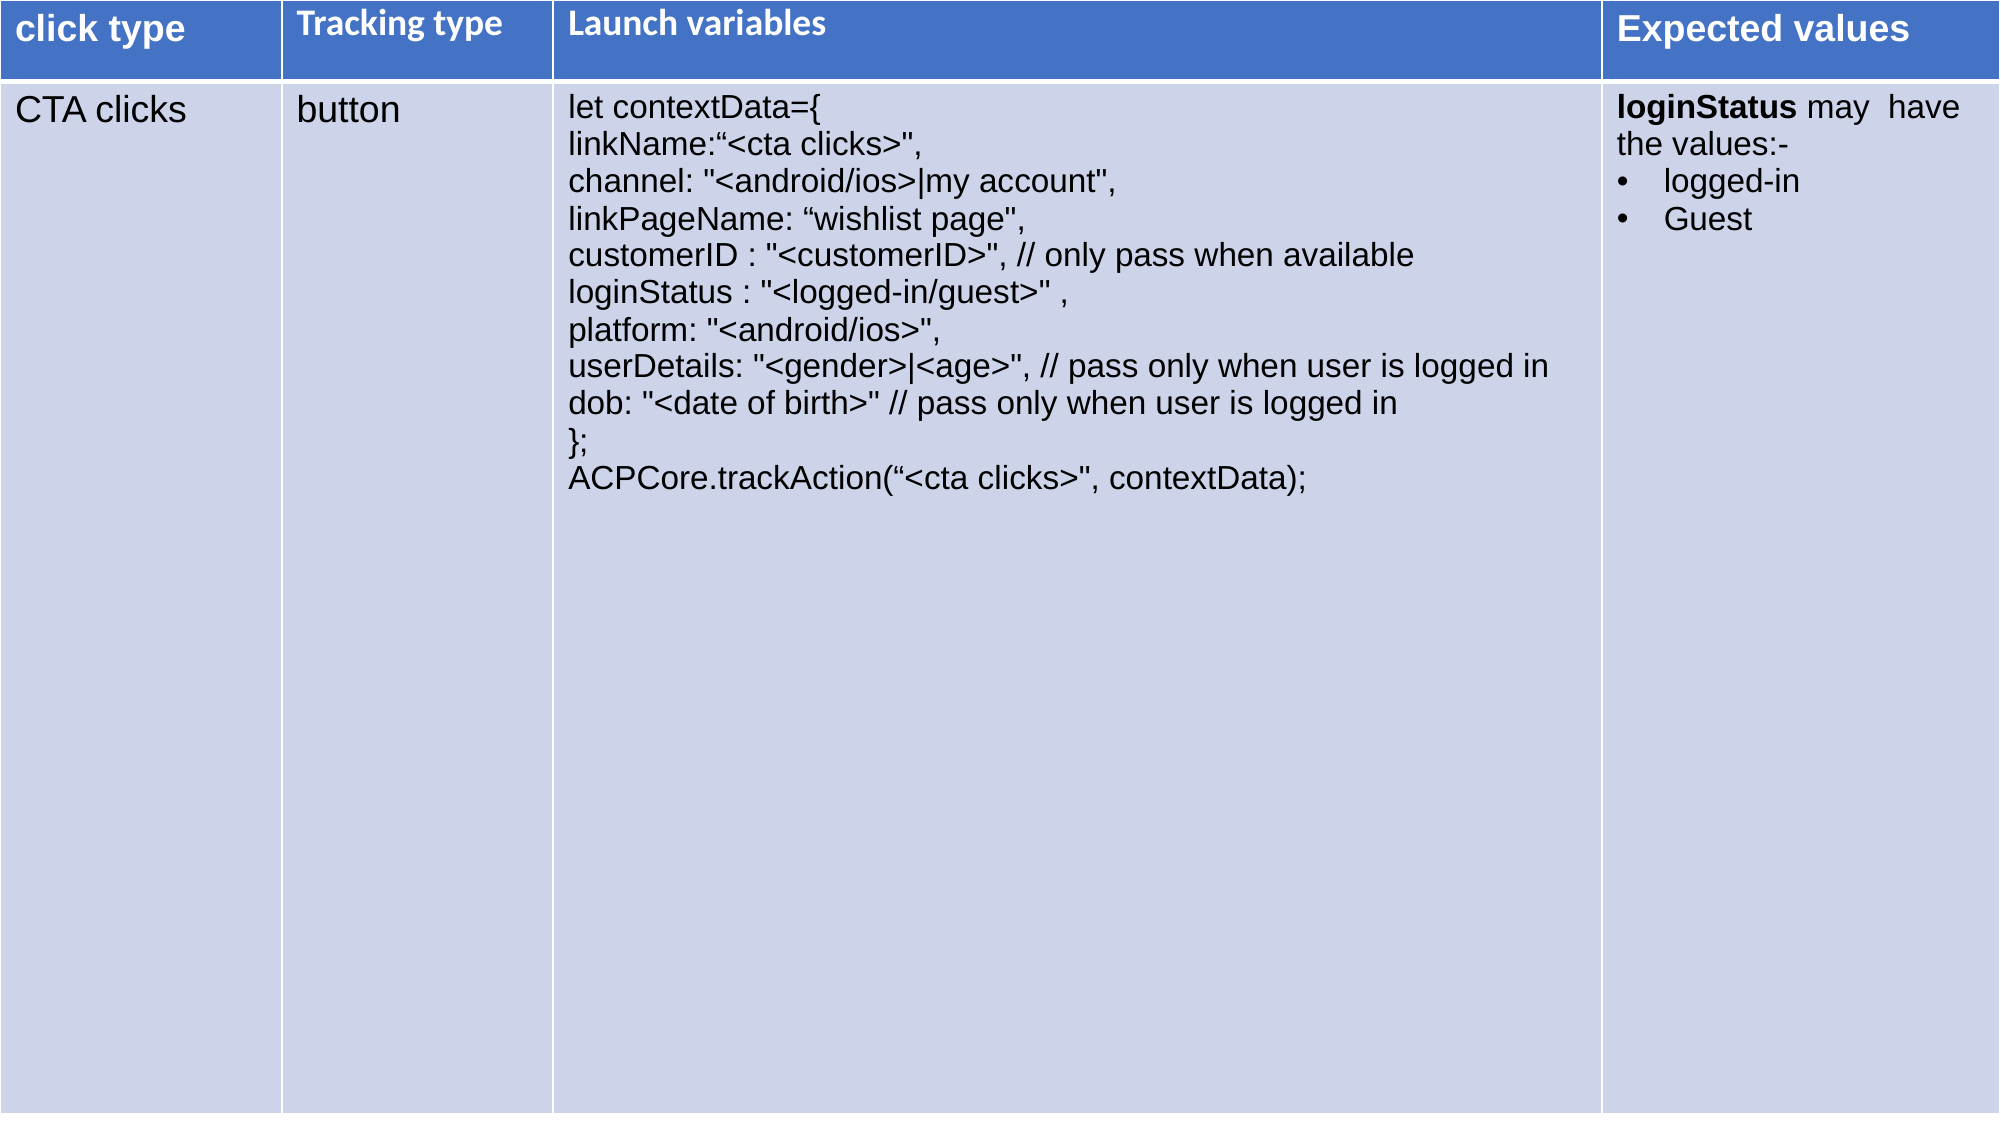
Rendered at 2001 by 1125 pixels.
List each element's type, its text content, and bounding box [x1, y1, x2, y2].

table_cell button [283, 84, 552, 1113]
table_cell CTA clicks [1, 84, 281, 1113]
table_header Expected values [1603, 1, 1999, 79]
table_cell loginStatus may have the values:- logged-in Guest [1603, 84, 1999, 1113]
table_header Tracking type [283, 1, 552, 79]
table_header Launch variables [554, 1, 1601, 79]
table_header click type [1, 1, 281, 79]
table_cell let contextData={ linkName:“<cta clicks>", channel: "<android/ios>|my account", linkPageName: “wishlist page", customerID : "<customerID>", // only pass when available loginStatus : "<logged-in/guest>" , platform: "<android/ios>", userDetails: "<gender>|<age>", // pass only when user is logged in dob: "<date of birth>" // pass only when user is logged in }; ACPCore.trackAction(“<cta clicks>", contextData); [554, 84, 1601, 1113]
